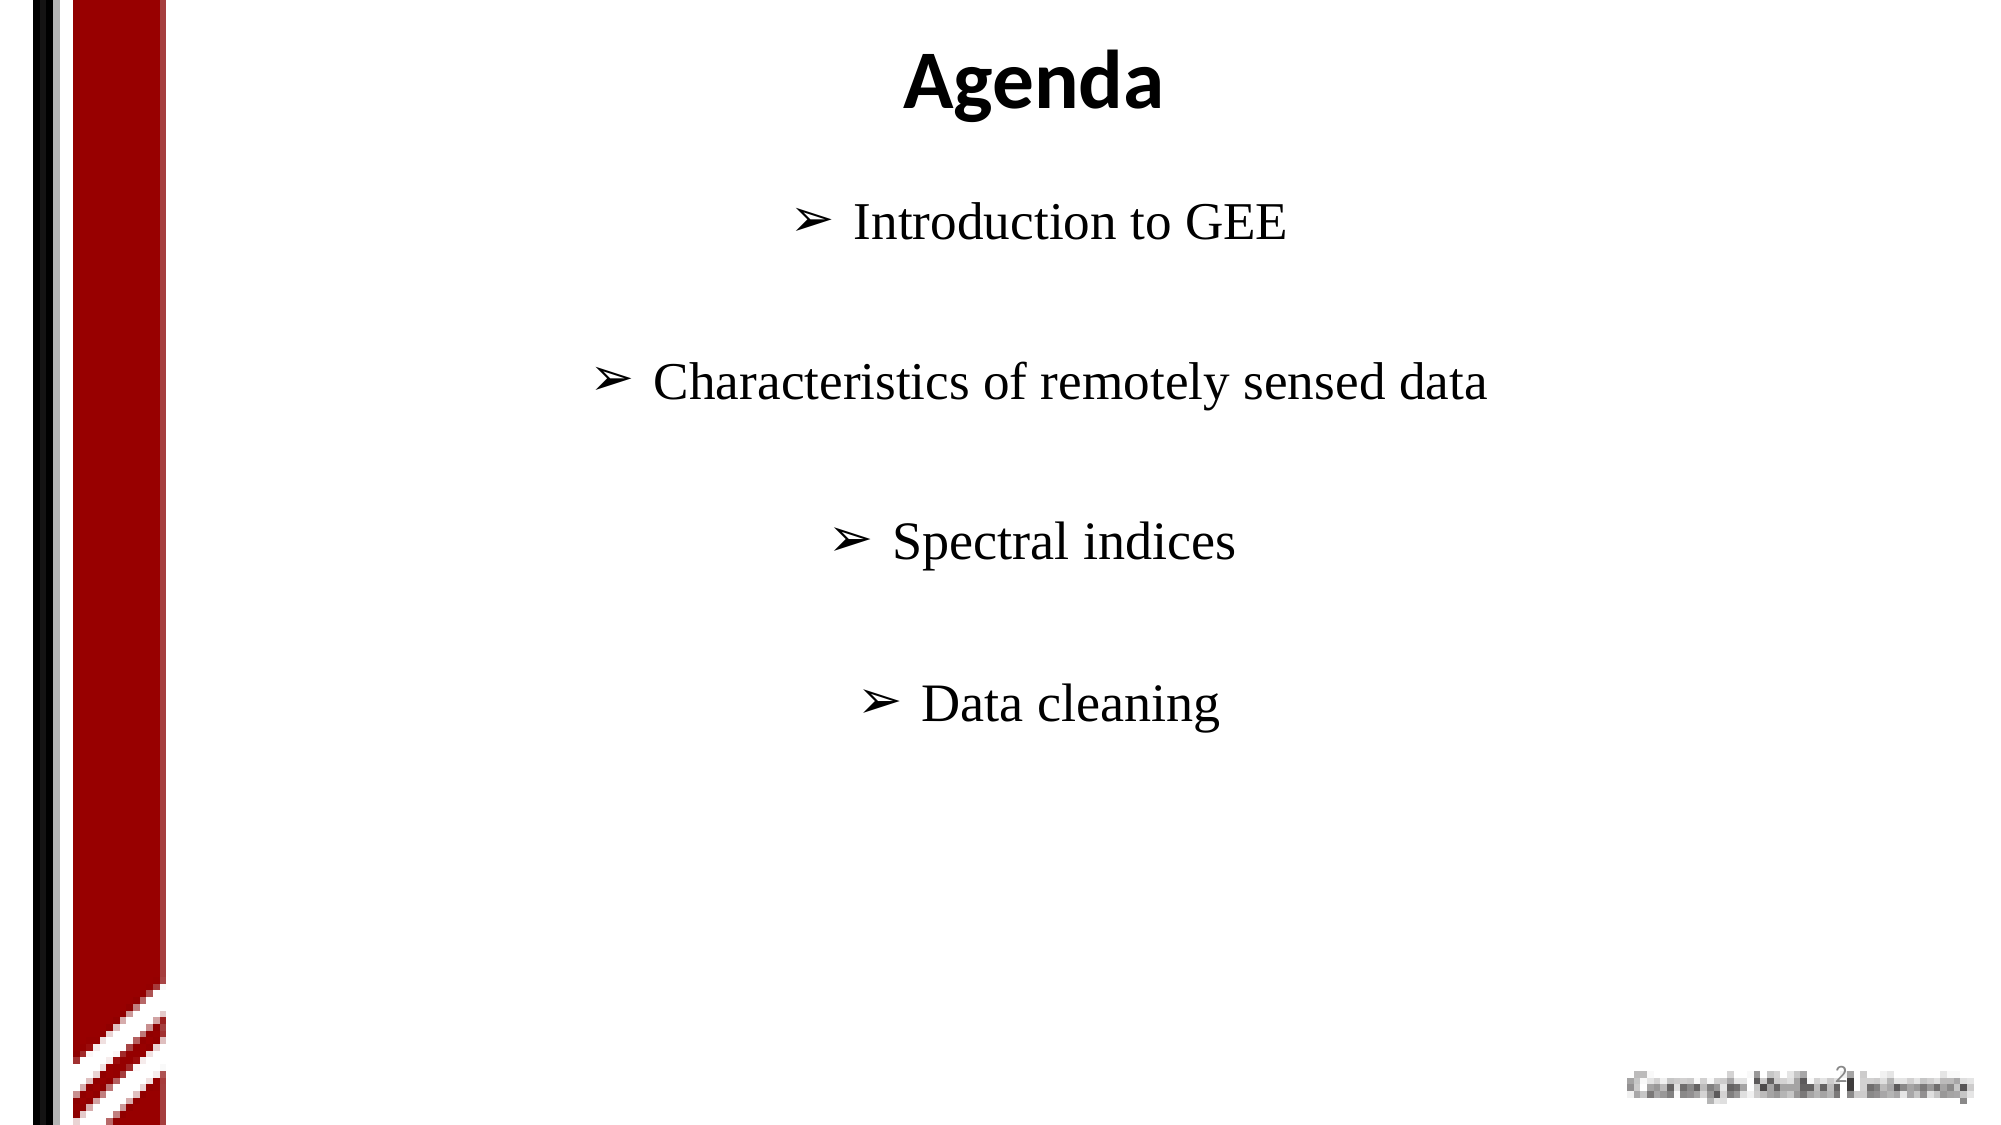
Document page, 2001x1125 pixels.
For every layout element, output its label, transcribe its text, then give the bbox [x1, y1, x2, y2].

picture [0, 0, 2001, 1125]
title Agenda [189, 15, 1879, 148]
list Introduction to GEE Characteristics of remotely sensed data Spectral indices Data cleaning [189, 169, 1879, 994]
slide_number ‹#› [1412, 1042, 1863, 1103]
